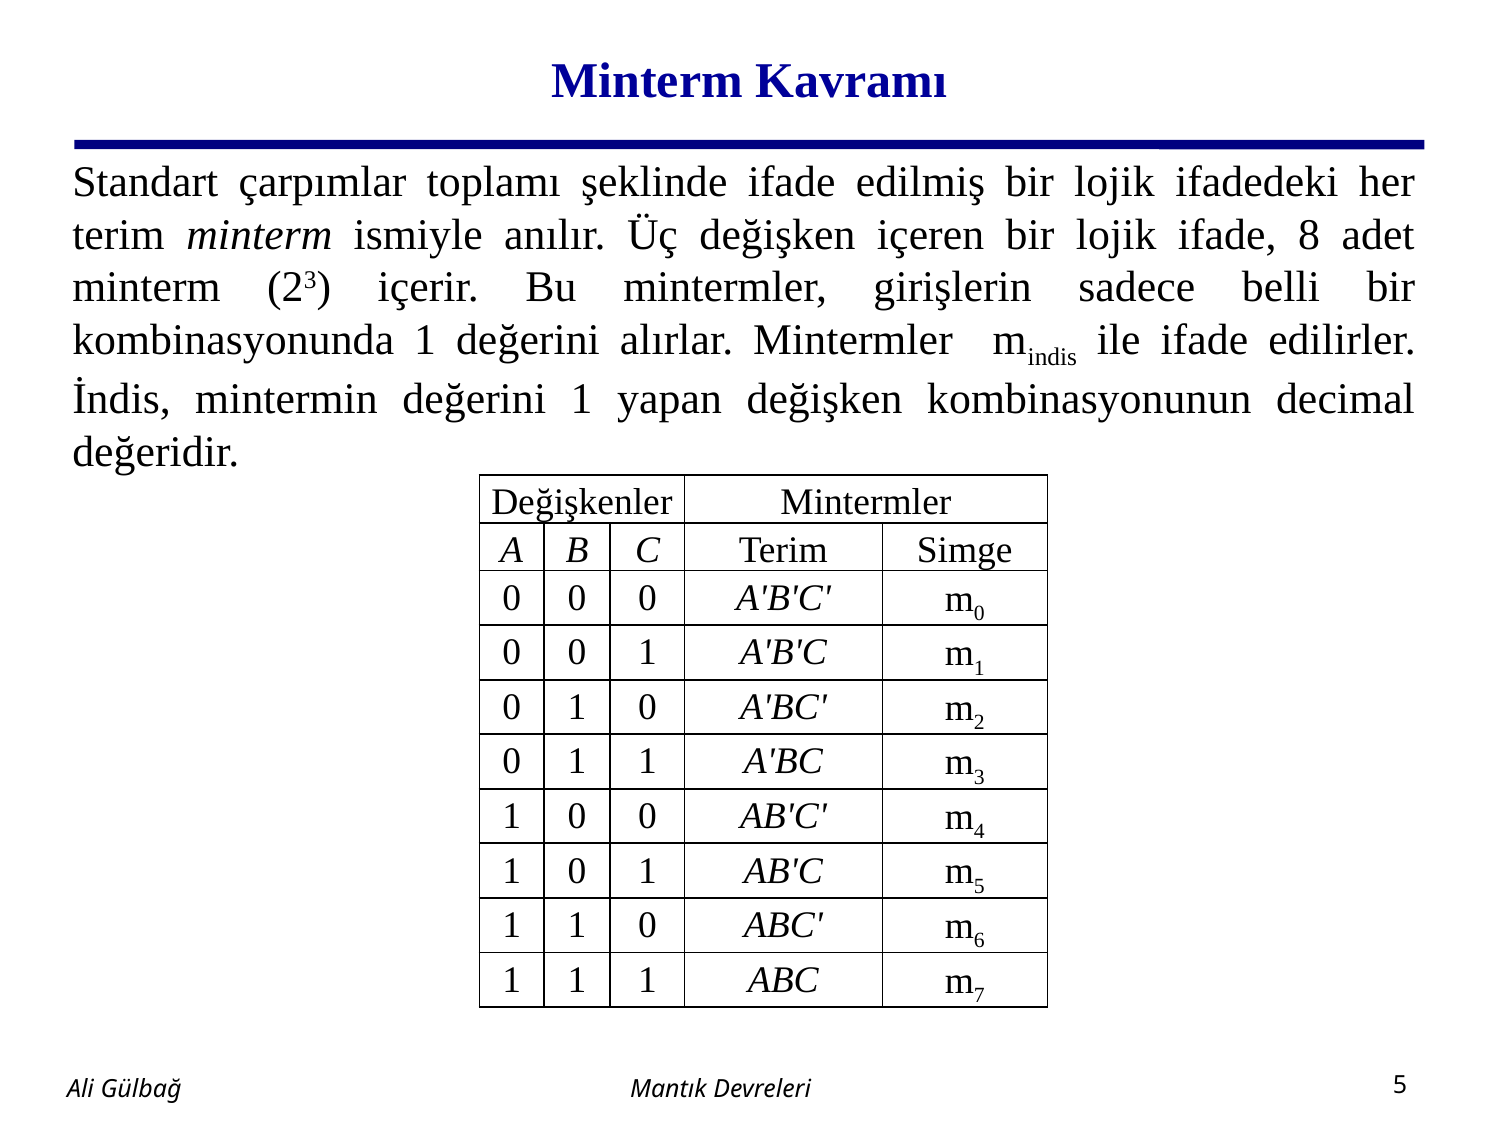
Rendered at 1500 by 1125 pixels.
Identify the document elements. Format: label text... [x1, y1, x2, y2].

footer Mantık Devreleri [454, 1049, 993, 1125]
table_cell B [545, 524, 609, 570]
table_cell m1 [883, 626, 1047, 679]
table_cell 0 [611, 899, 684, 952]
table_cell 1 [611, 735, 684, 788]
title Minterm Kavramı [111, 12, 1388, 143]
table_cell 0 [480, 571, 543, 624]
table_cell m0 [883, 571, 1047, 624]
table_cell 0 [545, 626, 609, 679]
table_cell Simge [883, 524, 1047, 570]
table_cell m2 [883, 681, 1047, 733]
table_cell 1 [611, 953, 684, 1006]
table_cell A'B'C' [685, 571, 882, 624]
table_cell ABC [685, 953, 882, 1006]
table_cell AB'C' [685, 790, 882, 842]
table_cell 0 [611, 790, 684, 842]
table_header Değişkenler [480, 476, 684, 522]
table_cell 0 [611, 681, 684, 733]
table_cell A'BC [685, 735, 882, 788]
table_cell 1 [480, 899, 543, 952]
table_cell 1 [611, 844, 684, 897]
table_cell 0 [545, 790, 609, 842]
table_cell A [480, 524, 543, 570]
table_cell m5 [883, 844, 1047, 897]
table_cell 1 [480, 790, 543, 842]
list Standart çarpımlar toplamı şeklinde ifade edilmiş bir lojik ifadedeki her terim minterm ismiyle anılır. Üç değişken içeren bir lojik ifade, 8 adet minterm (23) içerir. Bu mintermler, girişlerin sadece belli bir kombinasyonunda 1 değerini alırlar. Mintermler mindis ile ifade edilirler. İndis, mintermin değerini 1 yapan değişken kombinasyonunun decimal değeridir. [57, 145, 1432, 979]
table_cell m7 [883, 953, 1047, 1006]
table_cell 1 [480, 844, 543, 897]
table_header Mintermler [685, 476, 1047, 522]
table_cell 0 [545, 844, 609, 897]
table_cell A'BC' [685, 681, 882, 733]
table_cell 1 [611, 626, 684, 679]
table_cell 1 [545, 681, 609, 733]
table_cell m4 [883, 790, 1047, 842]
table_cell A'B'C [685, 626, 882, 679]
table_cell AB'C [685, 844, 882, 897]
table_cell C [611, 524, 684, 570]
table_cell 0 [545, 571, 609, 624]
table_cell ABC' [685, 899, 882, 952]
table_cell 1 [480, 953, 543, 1006]
table_cell m6 [883, 899, 1047, 952]
table_cell 1 [545, 899, 609, 952]
table_cell Terim [685, 524, 882, 570]
table_cell 0 [611, 571, 684, 624]
table_cell 1 [545, 735, 609, 788]
table_cell 1 [545, 953, 609, 1006]
table_cell 0 [480, 735, 543, 788]
table_cell 0 [480, 681, 543, 733]
table_cell 0 [480, 626, 543, 679]
table_cell m3 [883, 735, 1047, 788]
